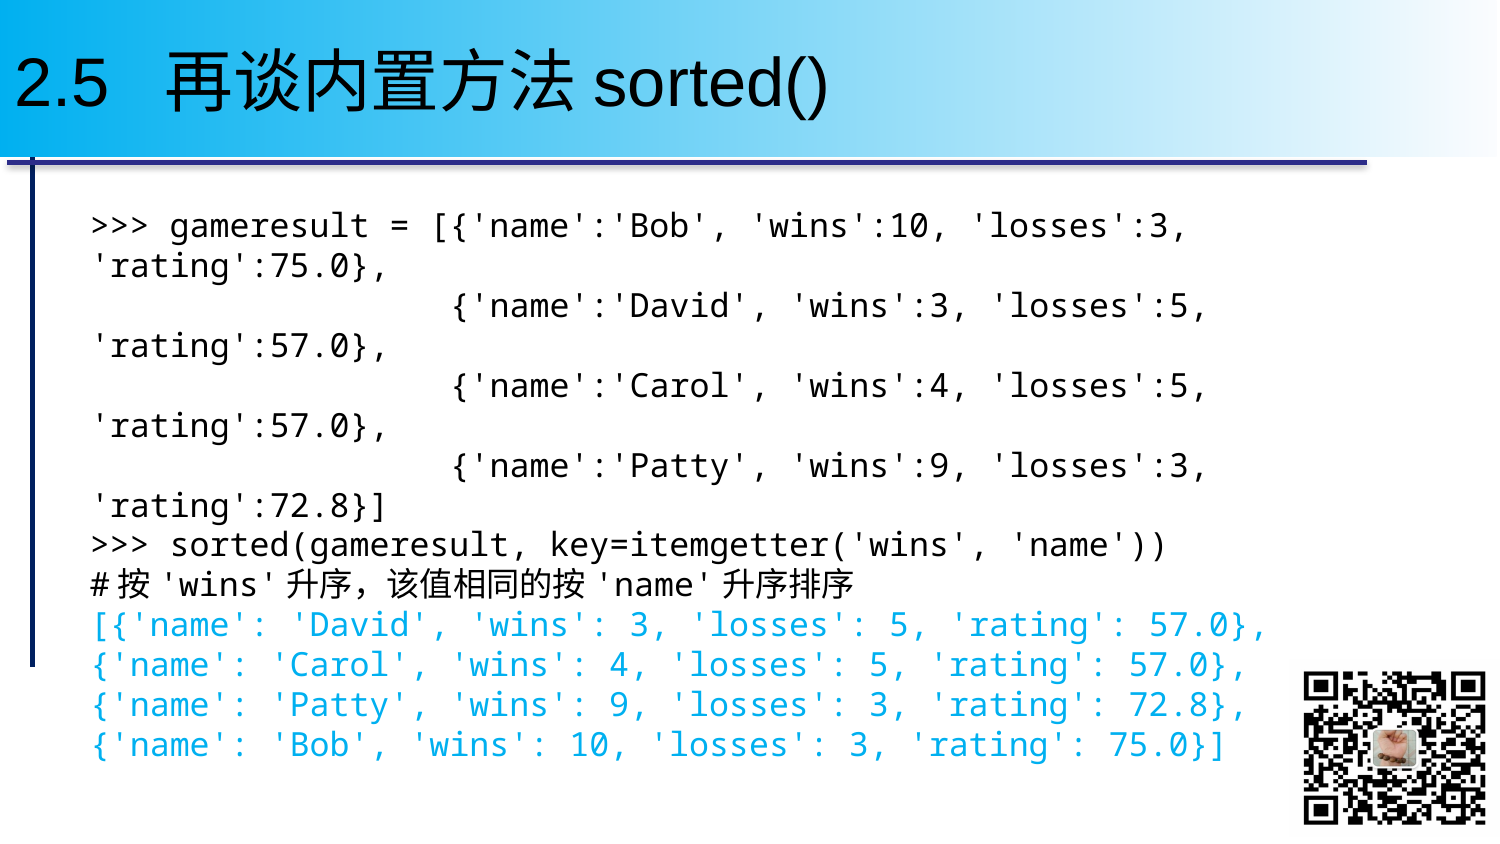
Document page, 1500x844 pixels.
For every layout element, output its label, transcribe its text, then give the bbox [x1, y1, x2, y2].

title 2.5 再谈内置方法sorted() [0, 0, 1497, 158]
list >>> gameresult = [{'name':'Bob', 'wins':10, 'losses':3, 'rating':75.0}, {'name':'David', 'wins':3, 'losses':5, 'rating':57.0}, {'name':'Carol', 'wins':4, 'losses':5, 'rating':57.0}, {'name':'Patty', 'wins':9, 'losses':3, 'rating':72.8}] >>> sorted(gameresult, key=itemgetter('wins', 'name')) #按'wins'升序，该值相同的按'name'升序排序 [{'name': 'David', 'wins': 3, 'losses': 5, 'rating': 57.0}, {'name': 'Carol', 'wins': 4, 'losses': 5, 'rating': 57.0}, {'name': 'Patty', 'wins': 9, 'losses': 3, 'rating': 72.8}, {'name': 'Bob', 'wins': 10, 'losses': 3, 'rating': 75.0}] [74, 196, 1426, 755]
picture [1289, 659, 1500, 837]
